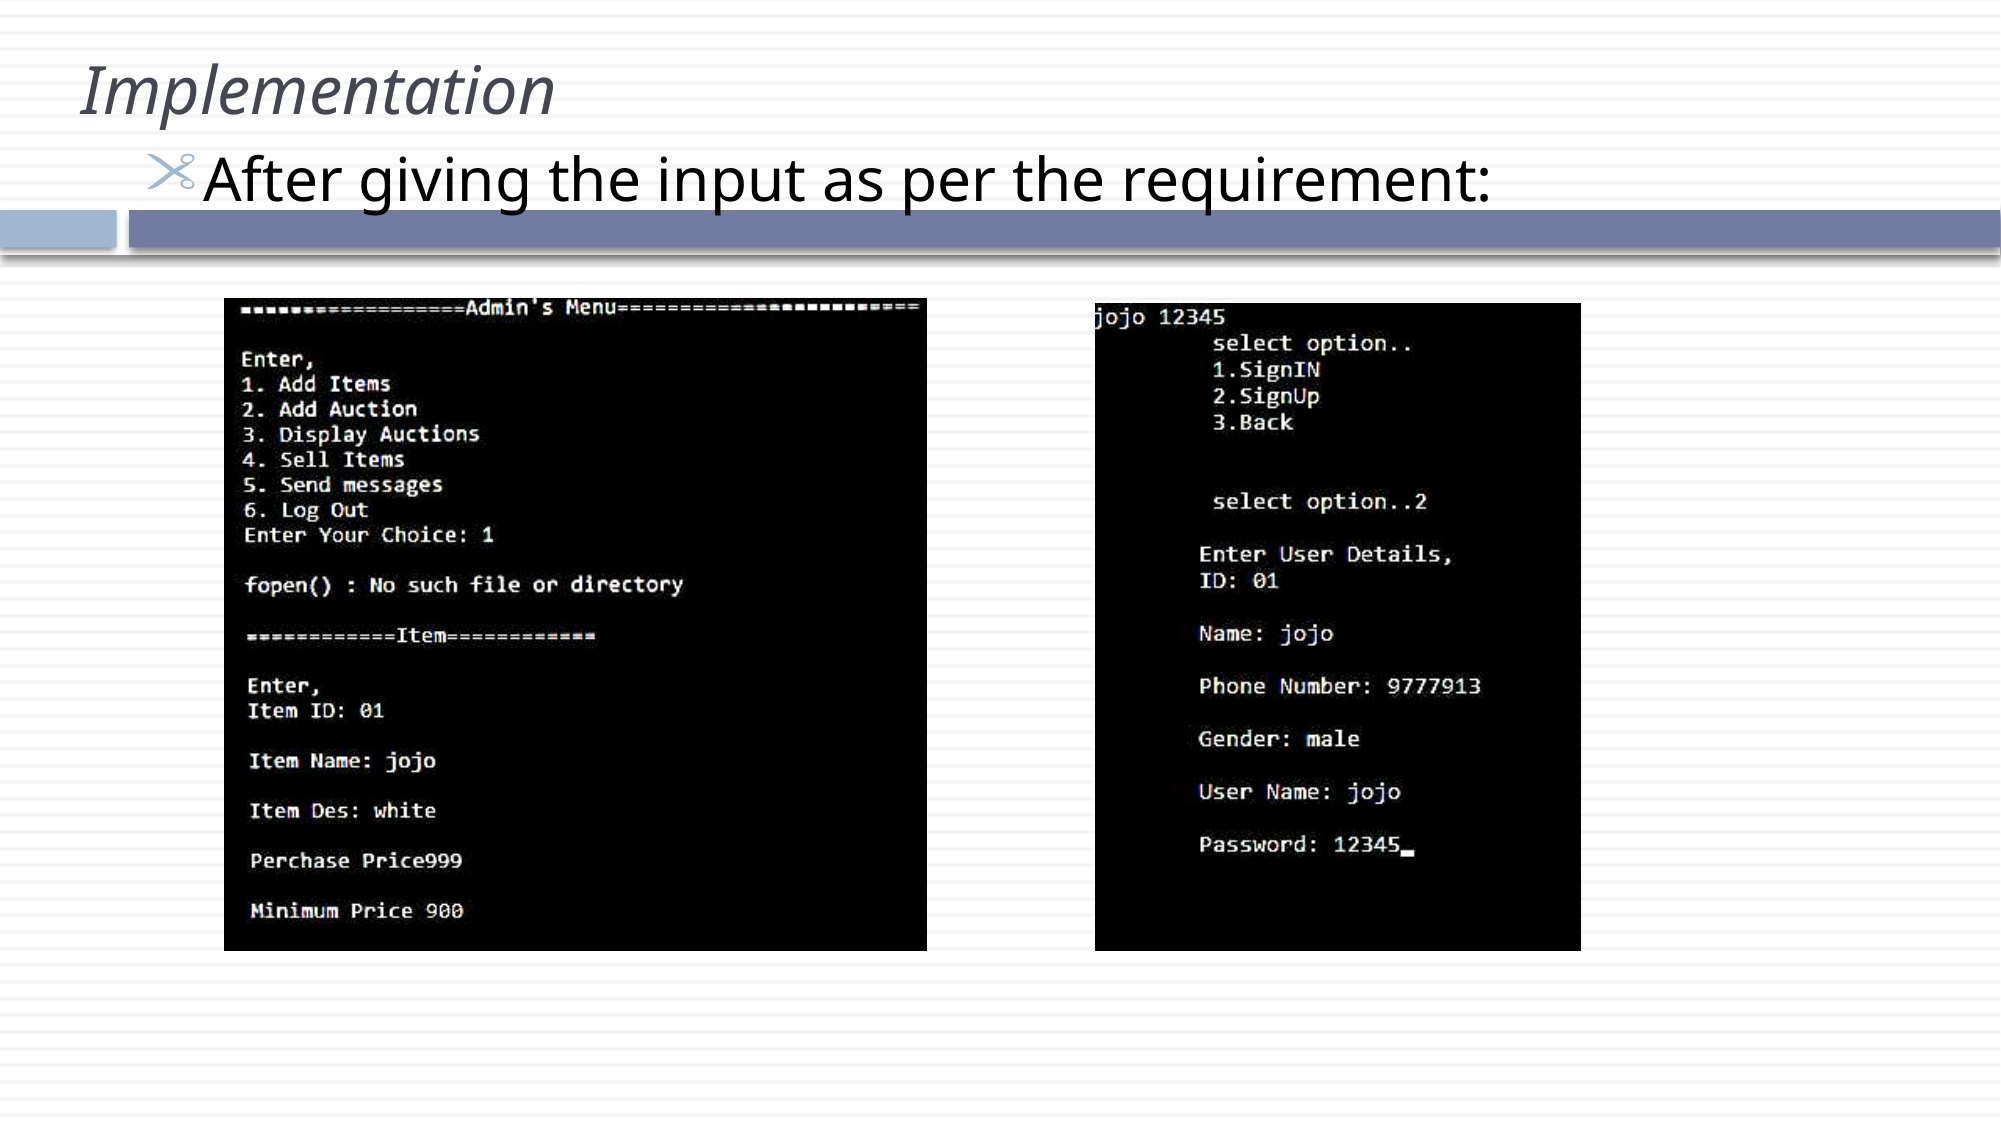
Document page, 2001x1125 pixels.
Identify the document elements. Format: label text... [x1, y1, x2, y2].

picture [1094, 303, 1581, 952]
title Implementation [66, 15, 1548, 160]
picture [224, 298, 927, 951]
list After giving the input as per the requirement: [130, 141, 1737, 915]
